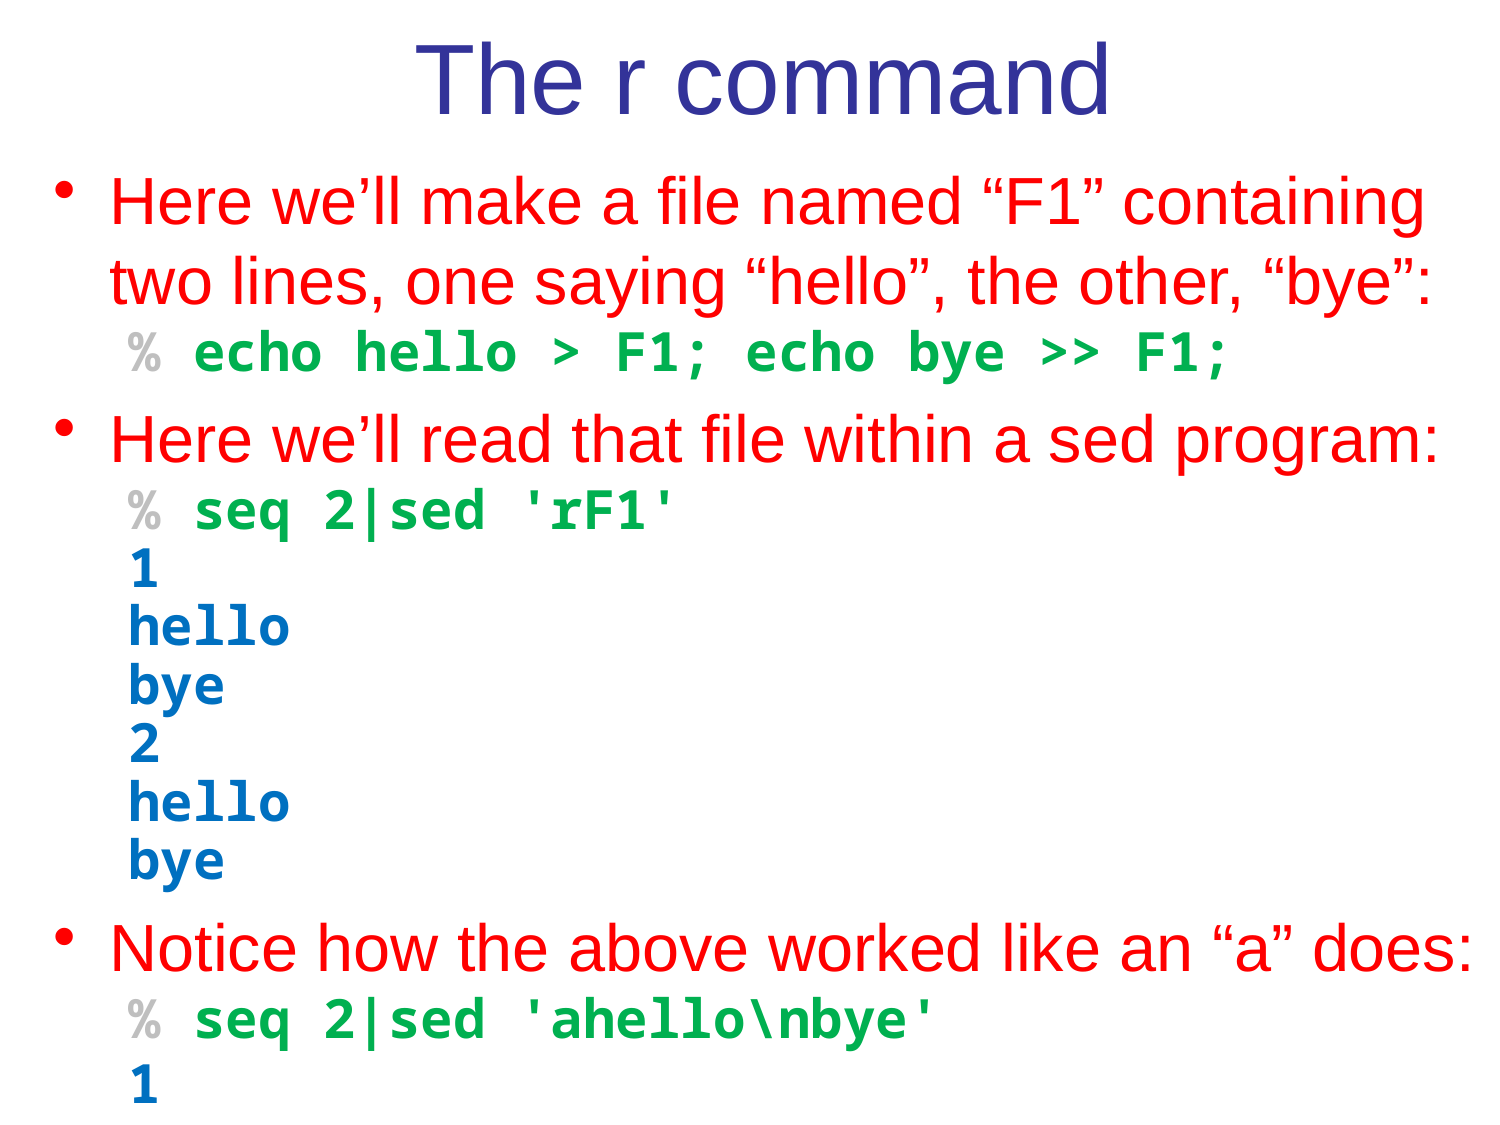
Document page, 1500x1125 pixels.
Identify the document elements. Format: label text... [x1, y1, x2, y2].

title The r command [37, 0, 1463, 151]
list Here we’ll make a file named “F1” containing two lines, one saying “hello”, the other, “bye”: % echo hello > F1; echo bye >> F1; Here we’ll read that file within a sed program: % seq 2|sed 'rF1' 1 hello bye 2 hello bye Notice how the above worked like an “a” does: % seq 2|sed 'ahello\nbye' 1 [38, 149, 1500, 1125]
